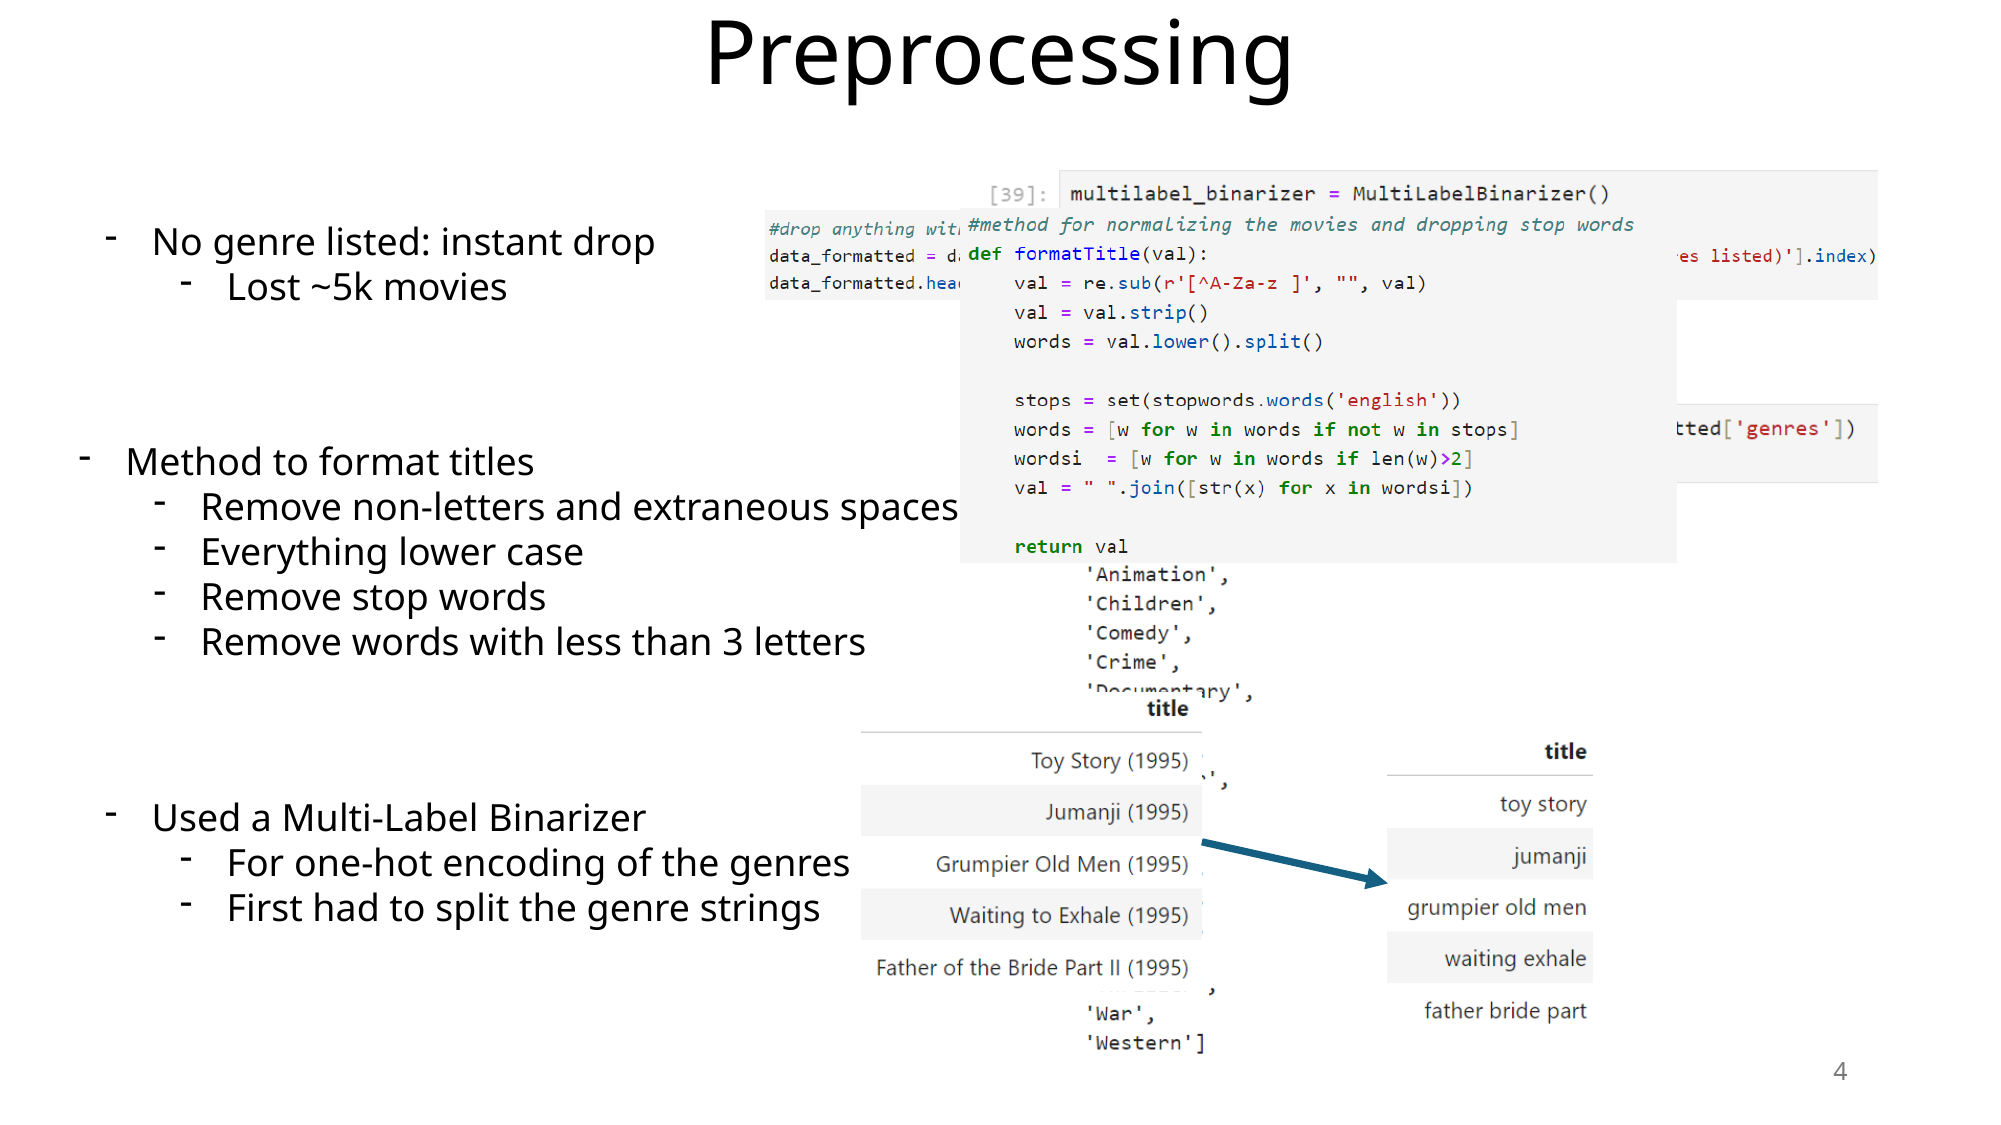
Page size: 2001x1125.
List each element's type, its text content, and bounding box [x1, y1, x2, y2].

text_box No genre listed: instant drop Lost ~5k movies [89, 210, 859, 316]
slide_number 4 [1412, 1061, 1863, 1103]
text_box Method to format titles Remove non-letters and extraneous spaces Everything lower case Remove stop words Remove words with less than 3 letters [63, 430, 975, 671]
title Preprocessing [0, 0, 2000, 112]
picture [764, 165, 1879, 1061]
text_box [1201, 841, 1389, 884]
text_box Used a Multi-Label Binarizer For one-hot encoding of the genres First had to split the genre strings [90, 786, 860, 937]
